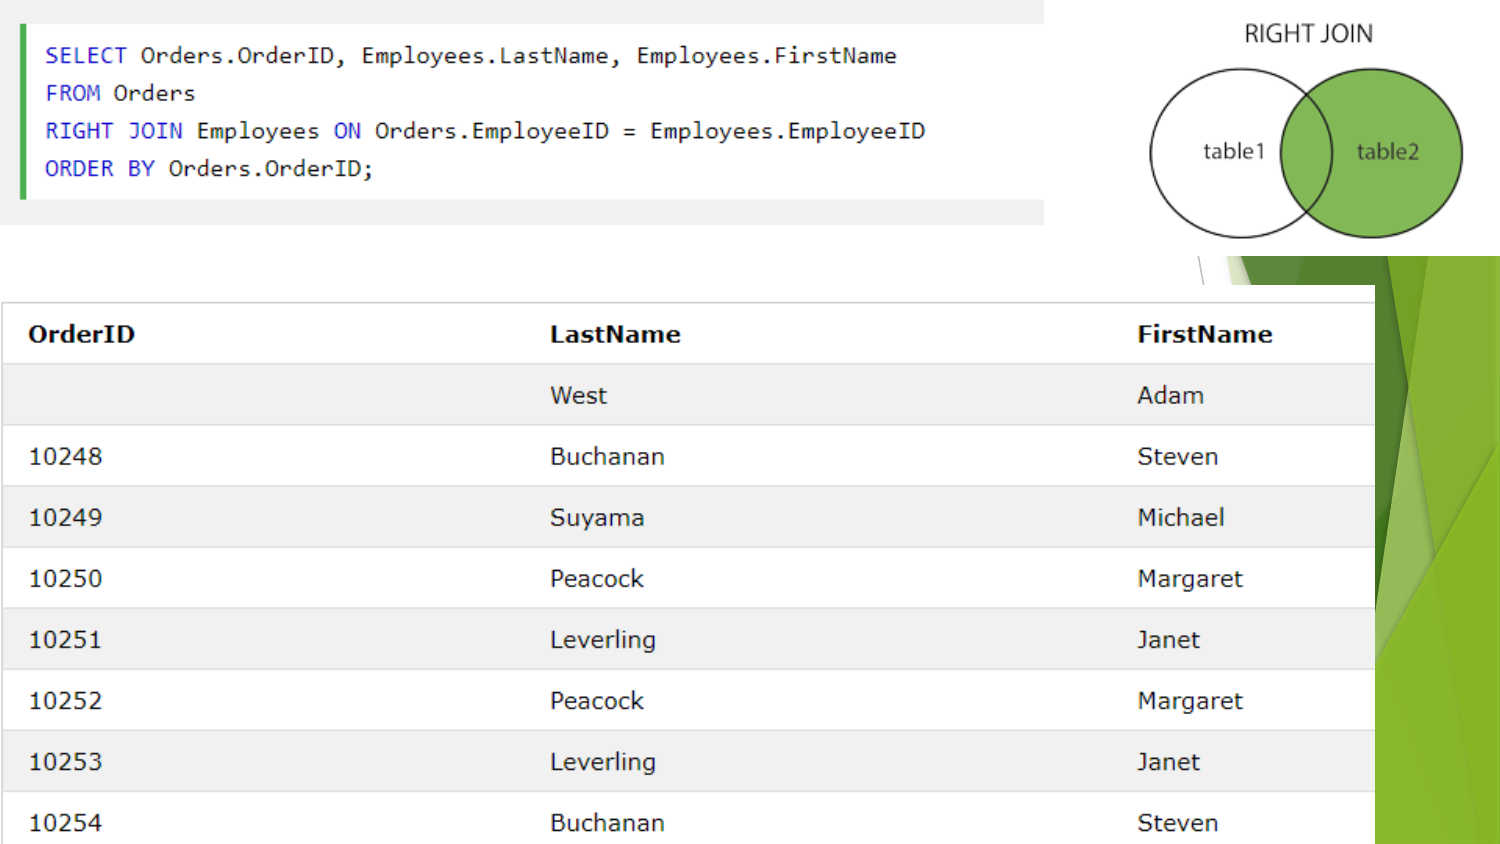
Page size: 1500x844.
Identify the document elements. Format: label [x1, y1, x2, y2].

picture [0, 0, 1045, 226]
picture [1095, 0, 1500, 256]
picture [0, 285, 1376, 844]
